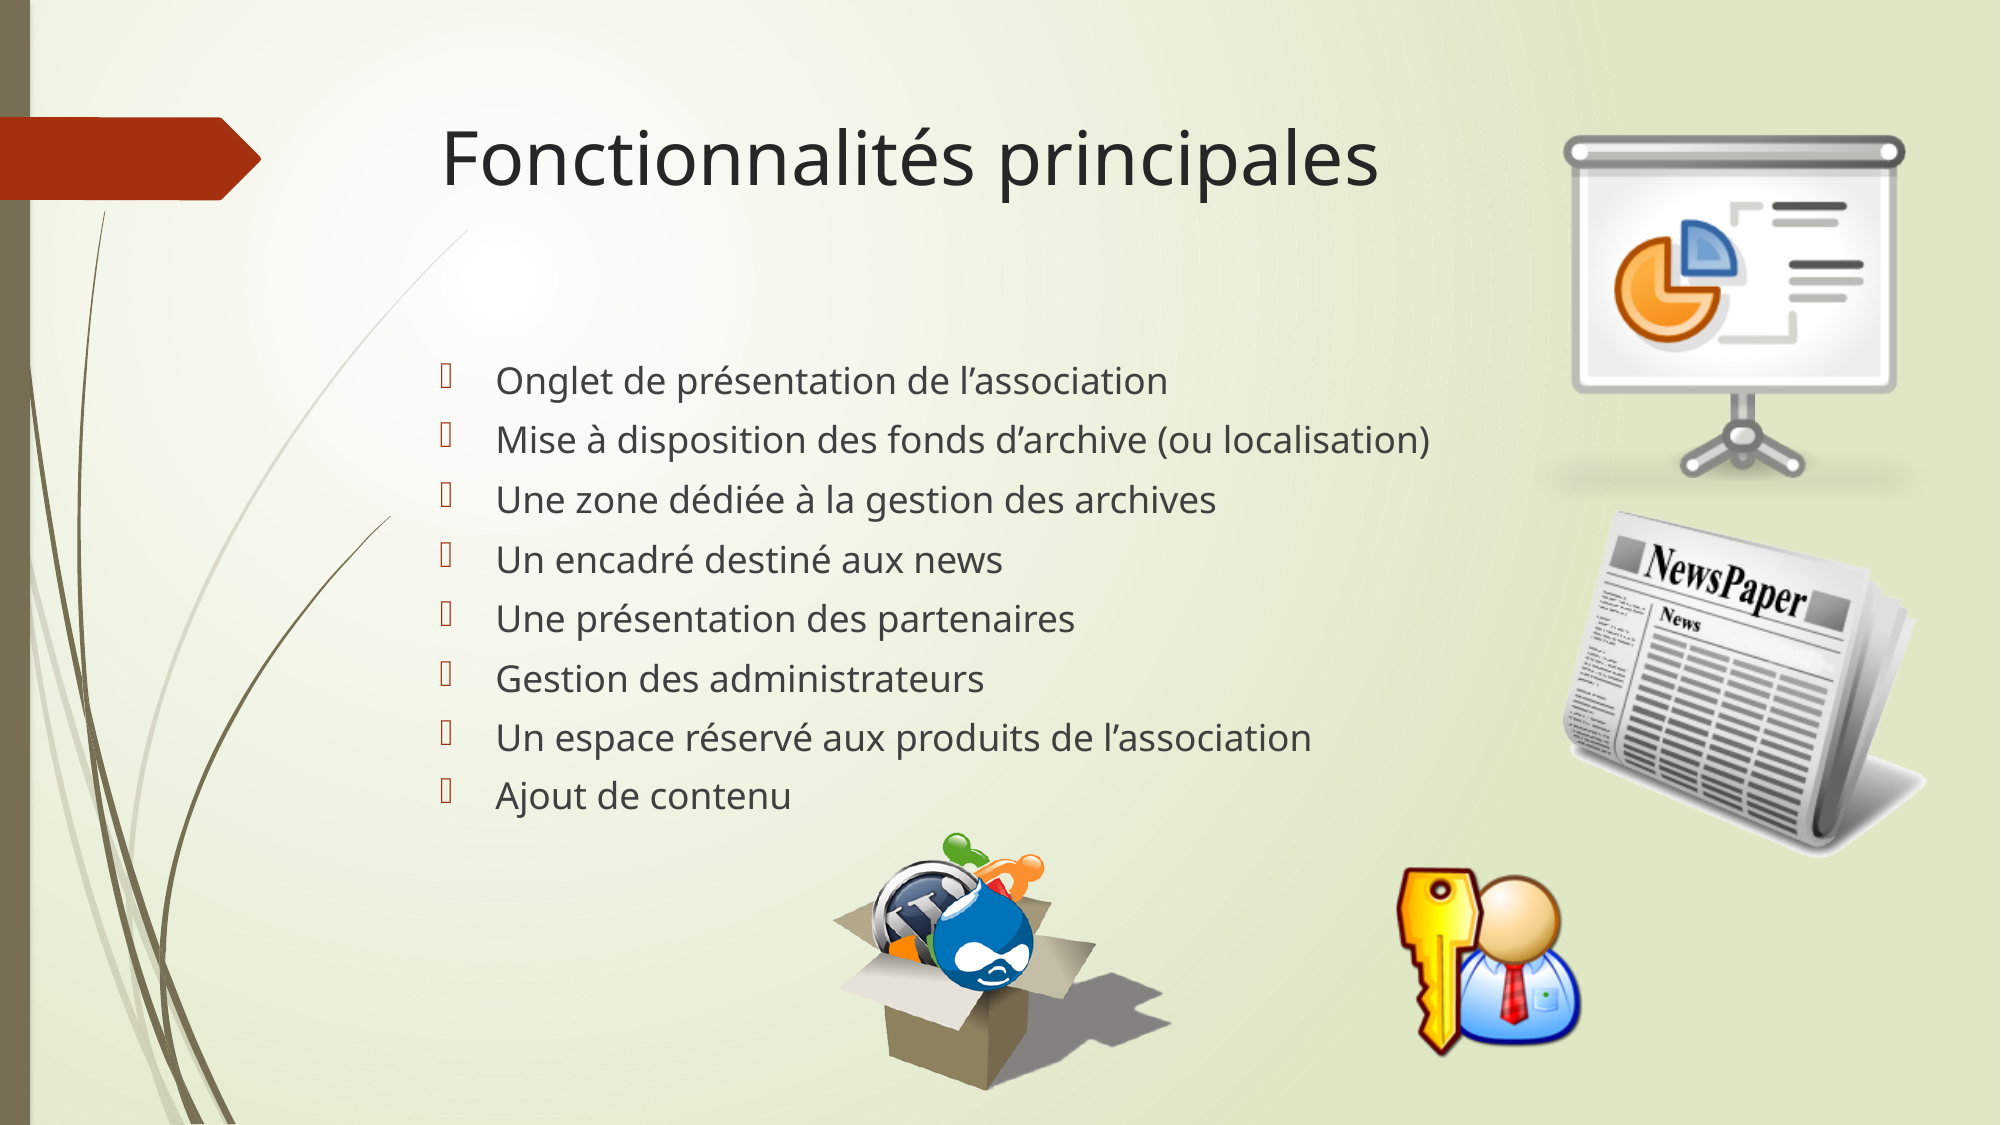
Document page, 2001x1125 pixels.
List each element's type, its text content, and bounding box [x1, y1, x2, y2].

text_box Une zone dédiée à la gestion des archives [424, 469, 1285, 529]
text_box Une présentation des partenaires [424, 588, 1116, 648]
list Onglet de présentation de l’association [424, 350, 1244, 408]
text_box Gestion des administrateurs [424, 647, 1015, 707]
text_box Un encadré destiné aux news [424, 528, 1059, 588]
text_box Un espace réservé aux produits de l’association [424, 707, 1388, 767]
text_box Mise à disposition des fonds d’archive (ou localisation) [424, 408, 1509, 469]
picture [1386, 102, 1931, 1062]
picture [832, 832, 1174, 1092]
title Fonctionnalités principales [425, 102, 1530, 313]
text_box Ajout de contenu [424, 765, 833, 825]
